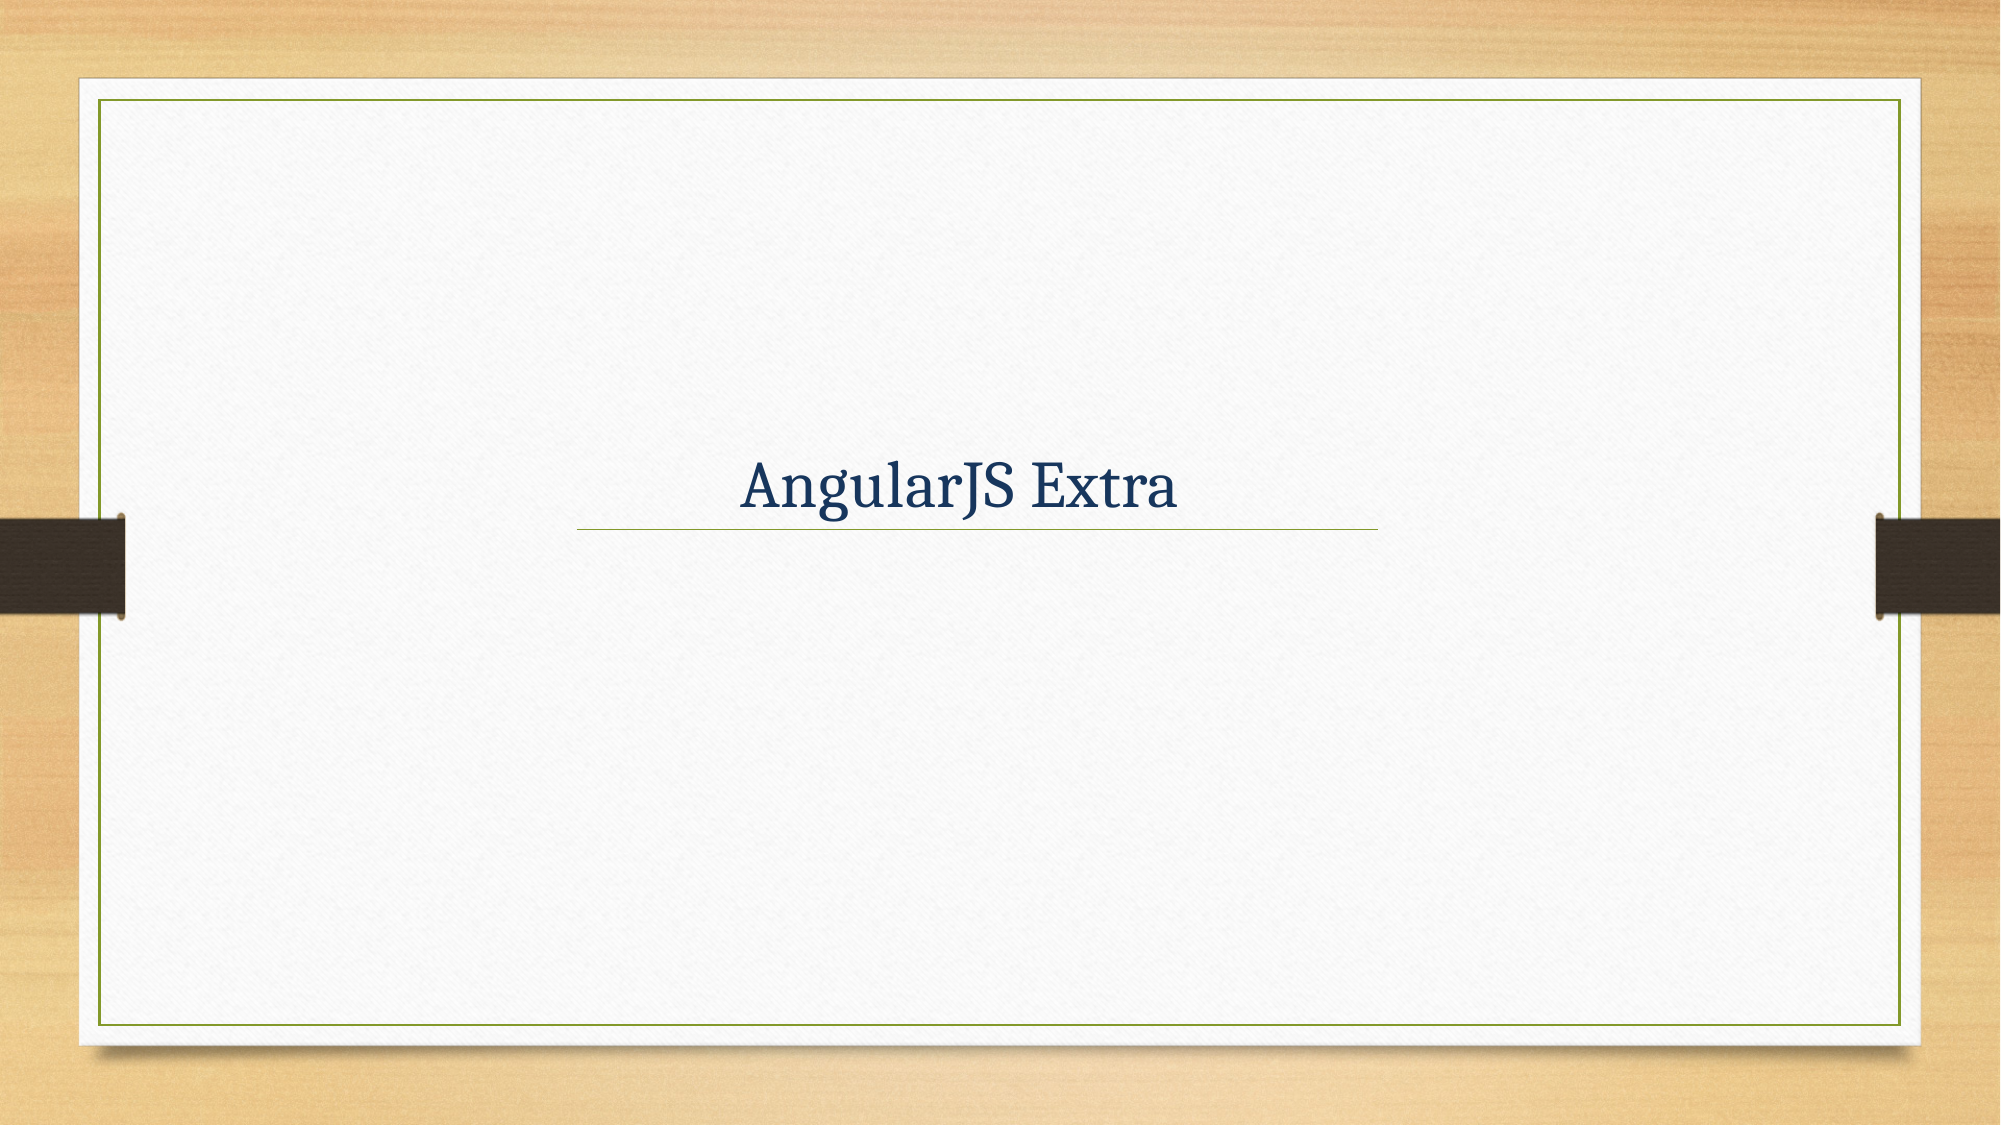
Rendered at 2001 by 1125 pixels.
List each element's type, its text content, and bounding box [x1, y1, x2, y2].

text_box AngularJS Extra [725, 433, 1195, 529]
picture [0, 0, 2001, 1125]
